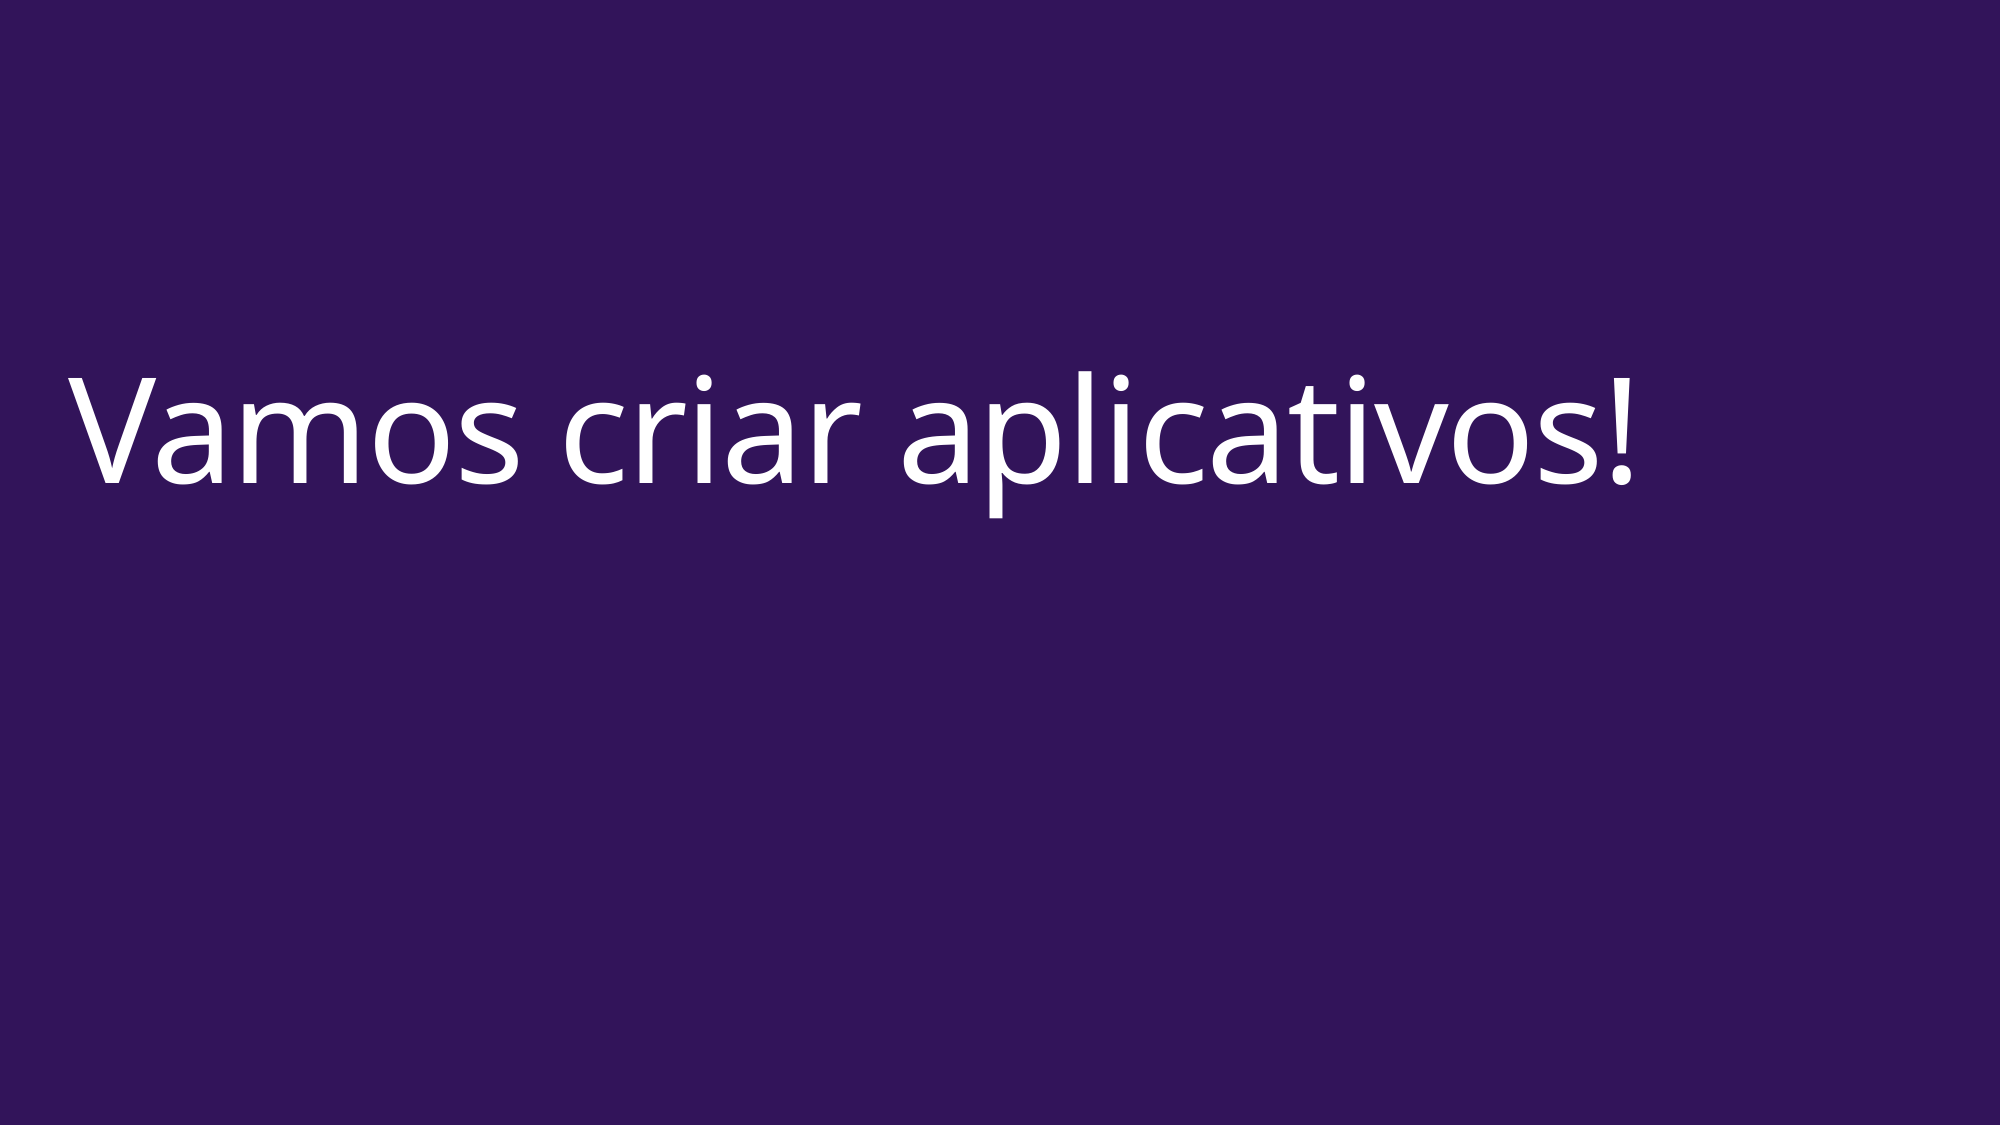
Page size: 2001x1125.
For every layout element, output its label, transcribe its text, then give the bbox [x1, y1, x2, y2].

title Vamos criar aplicativos! [44, 341, 1956, 532]
